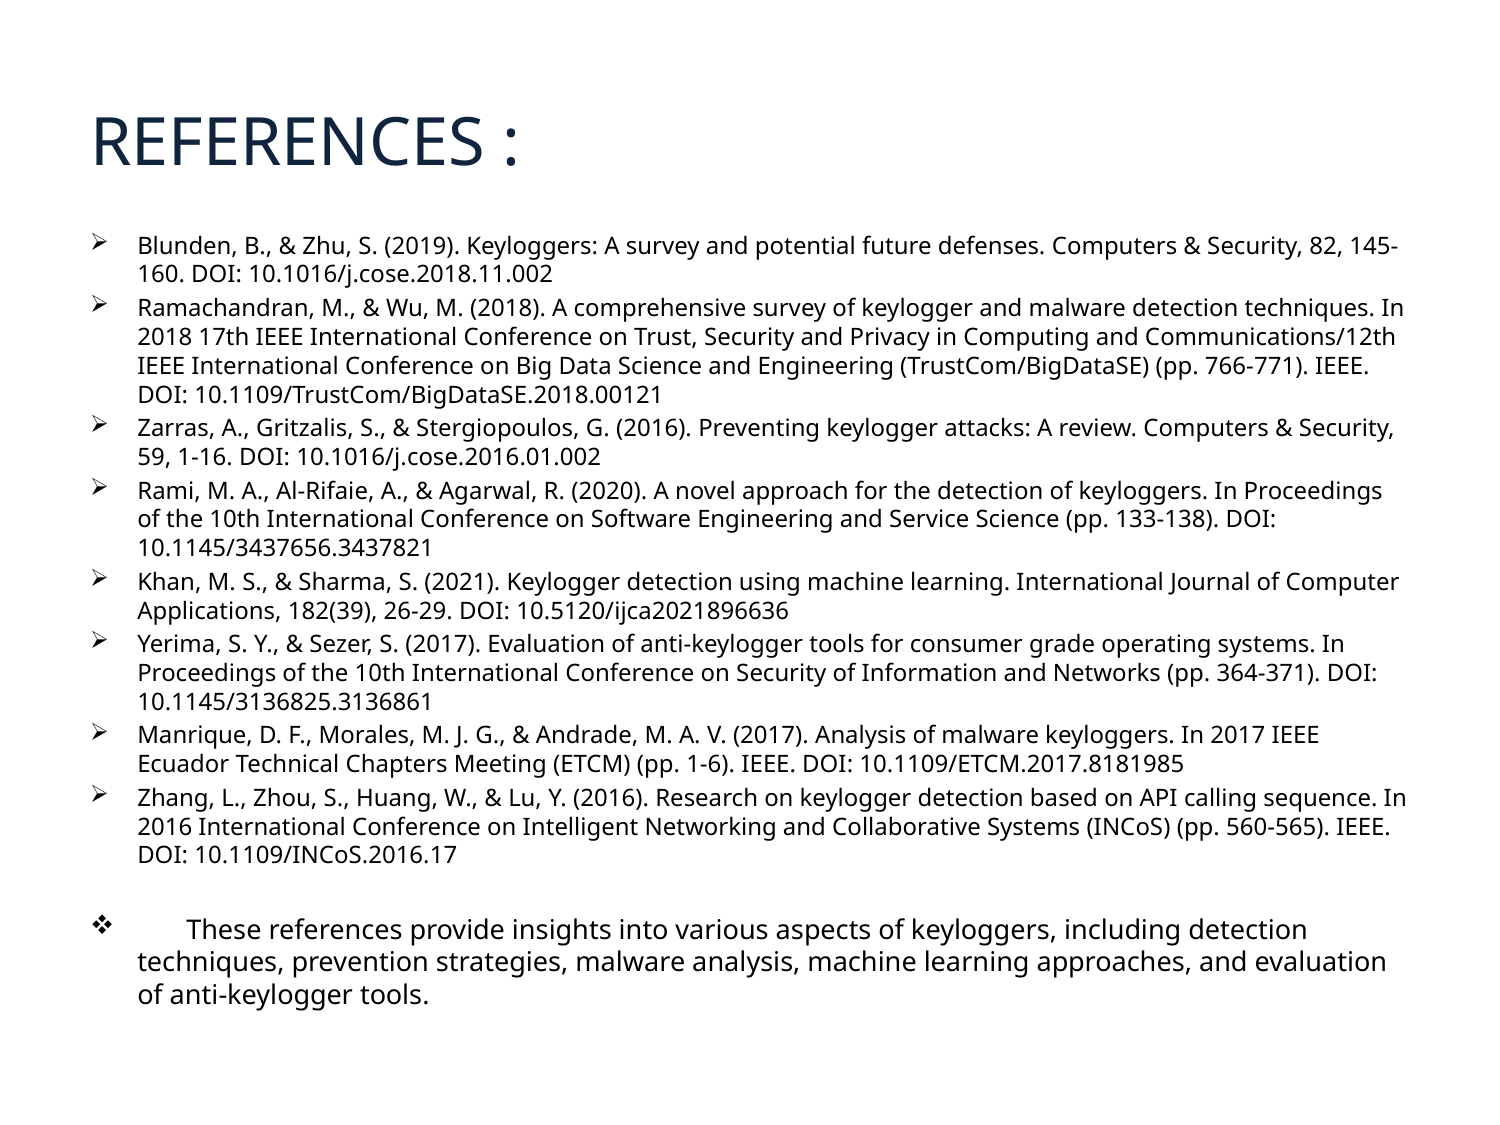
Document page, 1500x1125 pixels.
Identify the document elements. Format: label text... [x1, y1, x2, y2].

list Blunden, B., & Zhu, S. (2019). Keyloggers: A survey and potential future defenses. Computers & Security, 82, 145-160. DOI: 10.1016/j.cose.2018.11.002 Ramachandran, M., & Wu, M. (2018). A comprehensive survey of keylogger and malware detection techniques. In 2018 17th IEEE International Conference on Trust, Security and Privacy in Computing and Communications/12th IEEE International Conference on Big Data Science and Engineering (TrustCom/BigDataSE) (pp. 766-771). IEEE. DOI: 10.1109/TrustCom/BigDataSE.2018.00121 Zarras, A., Gritzalis, S., & Stergiopoulos, G. (2016). Preventing keylogger attacks: A review. Computers & Security, 59, 1-16. DOI: 10.1016/j.cose.2016.01.002 Rami, M. A., Al-Rifaie, A., & Agarwal, R. (2020). A novel approach for the detection of keyloggers. In Proceedings of the 10th International Conference on Software Engineering and Service Science (pp. 133-138). DOI: 10.1145/3437656.3437821 Khan, M. S., & Sharma, S. (2021). Keylogger detection using machine learning. International Journal of Computer Applications, 182(39), 26-29. DOI: 10.5120/ijca2021896636 Yerima, S. Y., & Sezer, S. (2017). Evaluation of anti-keylogger tools for consumer grade operating systems. In Proceedings of the 10th International Conference on Security of Information and Networks (pp. 364-371). DOI: 10.1145/3136825.3136861 Manrique, D. F., Morales, M. J. G., & Andrade, M. A. V. (2017). Analysis of malware keyloggers. In 2017 IEEE Ecuador Technical Chapters Meeting (ETCM) (pp. 1-6). IEEE. DOI: 10.1109/ETCM.2017.8181985 Zhang, L., Zhou, S., Huang, W., & Lu, Y. (2016). Research on keylogger detection based on API calling sequence. In 2016 International Conference on Intelligent Networking and Collaborative Systems (INCoS) (pp. 560-565). IEEE. DOI: 10.1109/INCoS.2016.17 These references provide insights into various aspects of keyloggers, including detection techniques, prevention strategies, malware analysis, machine learning approaches, and evaluation of anti-keylogger tools. [75, 222, 1425, 1090]
title REFERENCES : [75, 45, 1425, 222]
